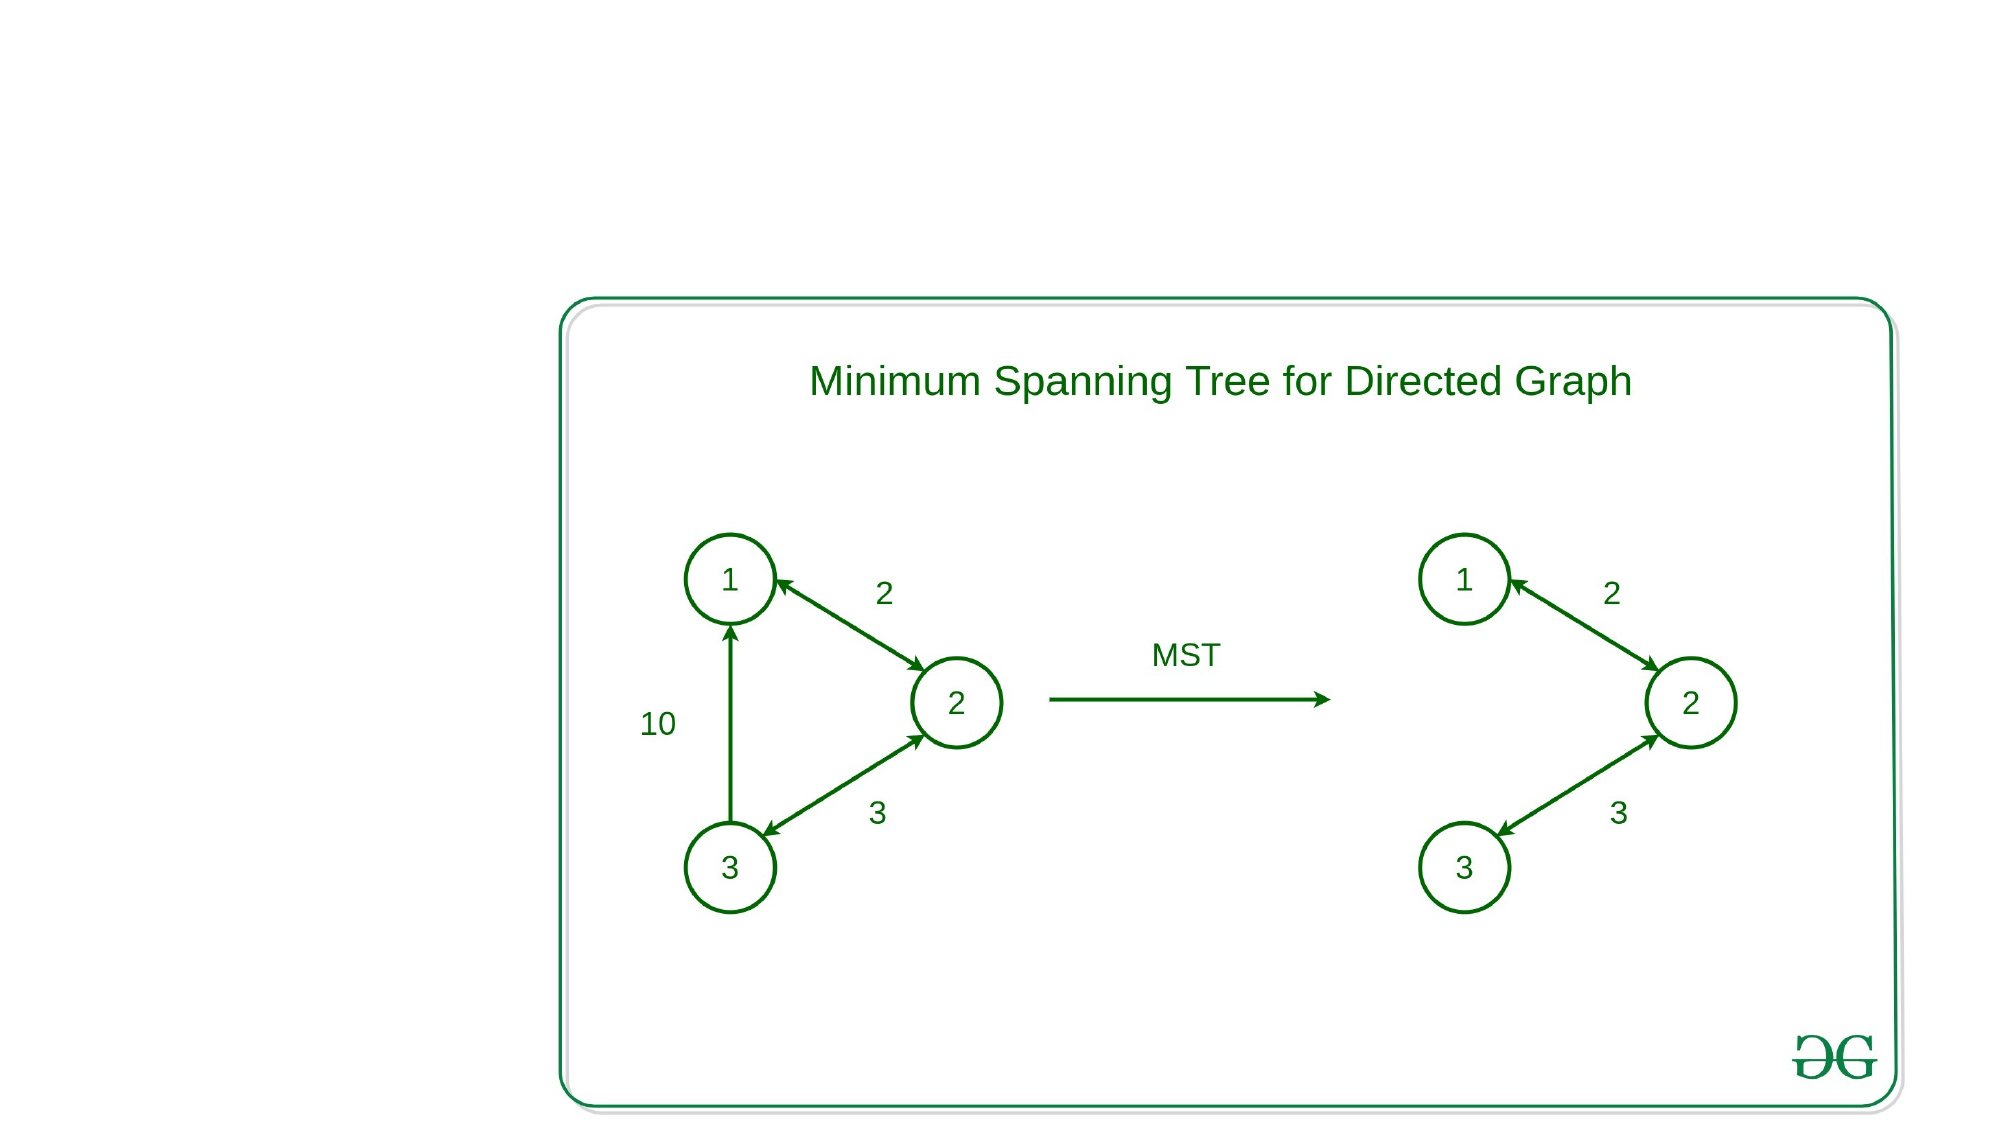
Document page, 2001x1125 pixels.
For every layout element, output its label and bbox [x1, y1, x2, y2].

picture [541, 280, 1915, 1125]
